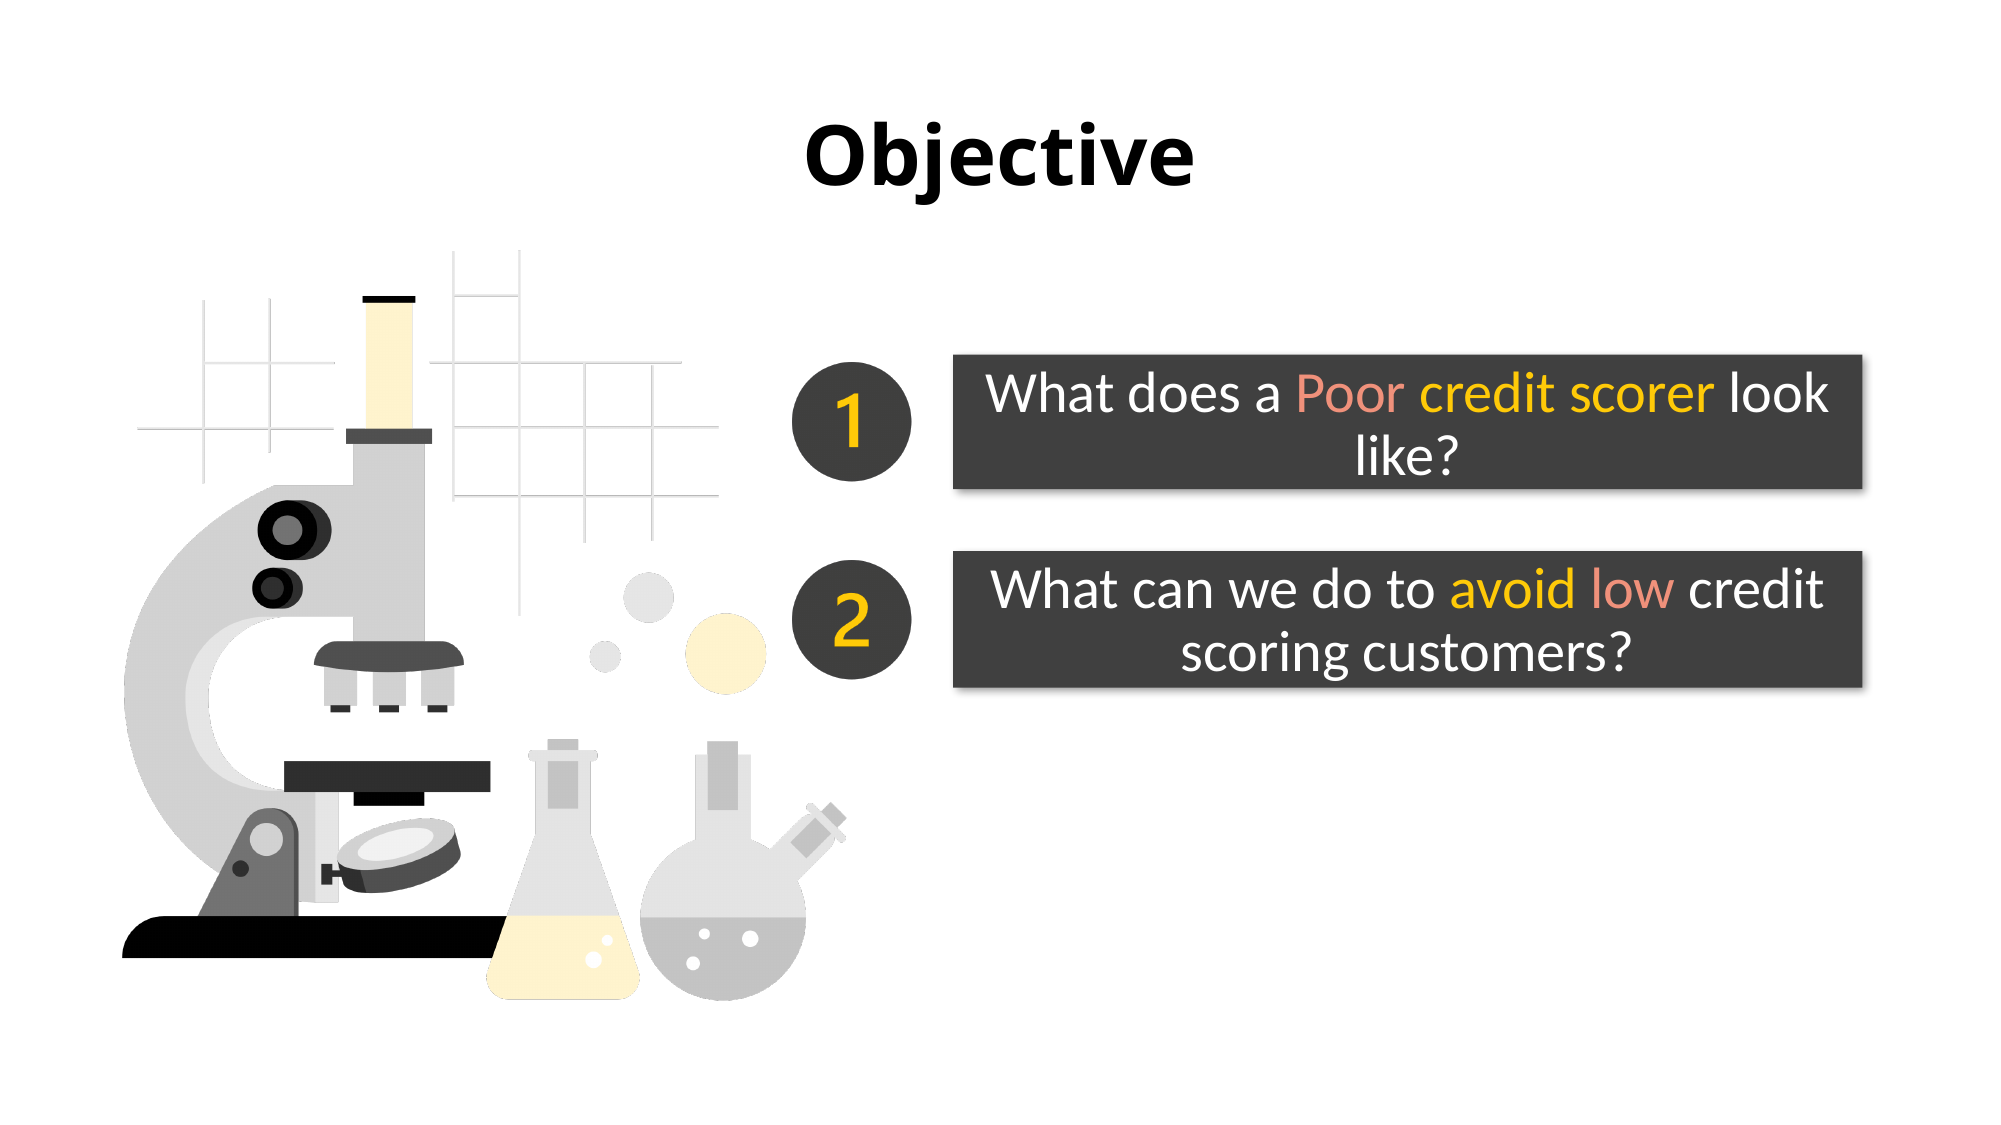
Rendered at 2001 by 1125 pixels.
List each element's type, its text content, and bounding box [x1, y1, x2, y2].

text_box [776, 346, 927, 497]
picture [0, 95, 1012, 1125]
text_box What can we do to avoid low credit scoring customers? [1012, 551, 1863, 688]
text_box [776, 544, 927, 695]
list What does a Poor credit scorer look like? [1012, 354, 1863, 490]
title Objective [136, 85, 1863, 232]
